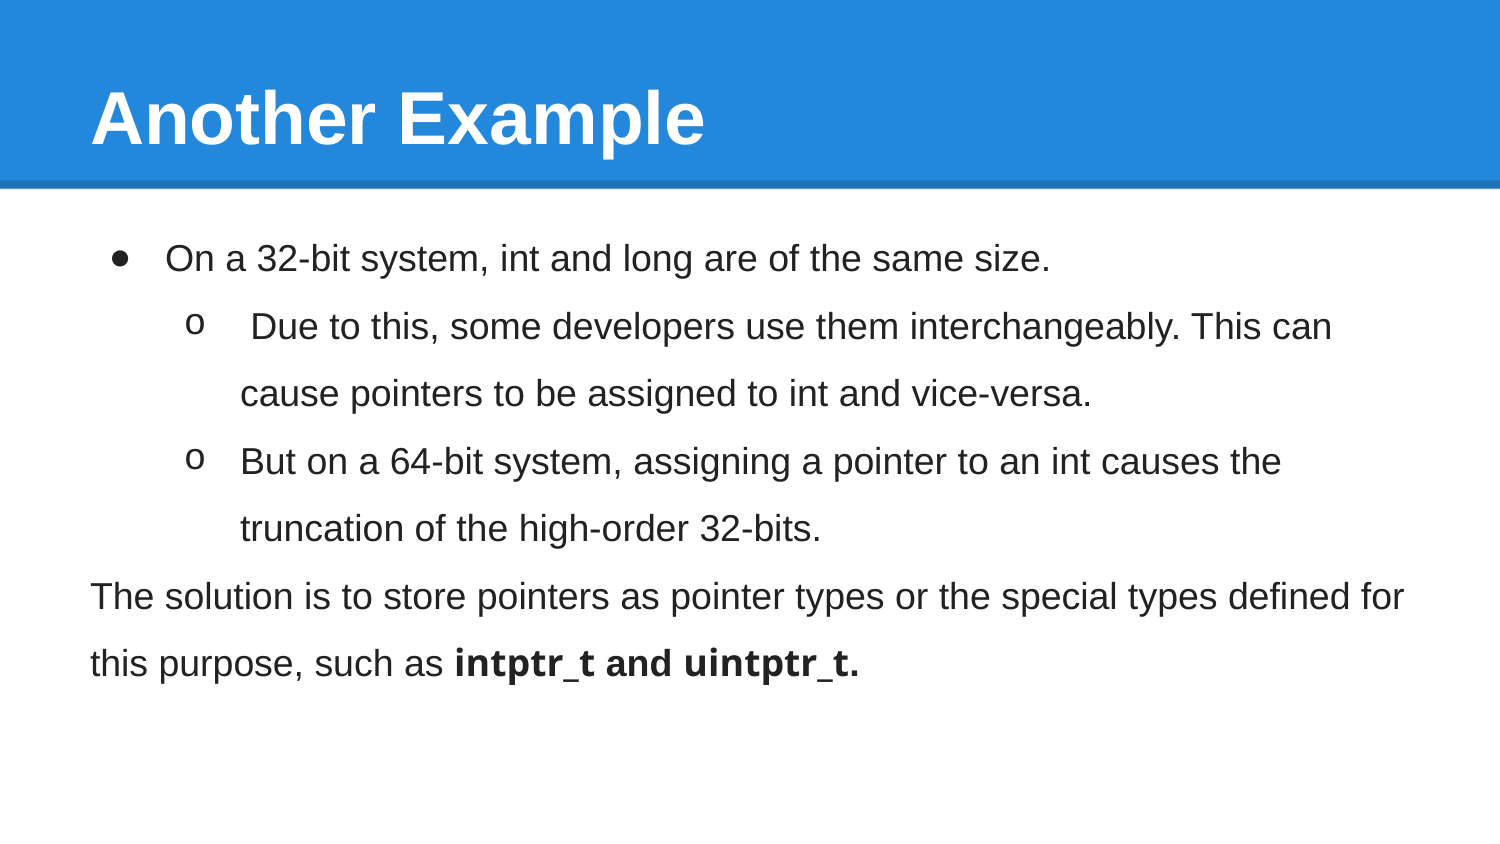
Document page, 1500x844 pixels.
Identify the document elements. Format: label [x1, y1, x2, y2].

title [75, 33, 1425, 175]
list [75, 196, 1425, 808]
